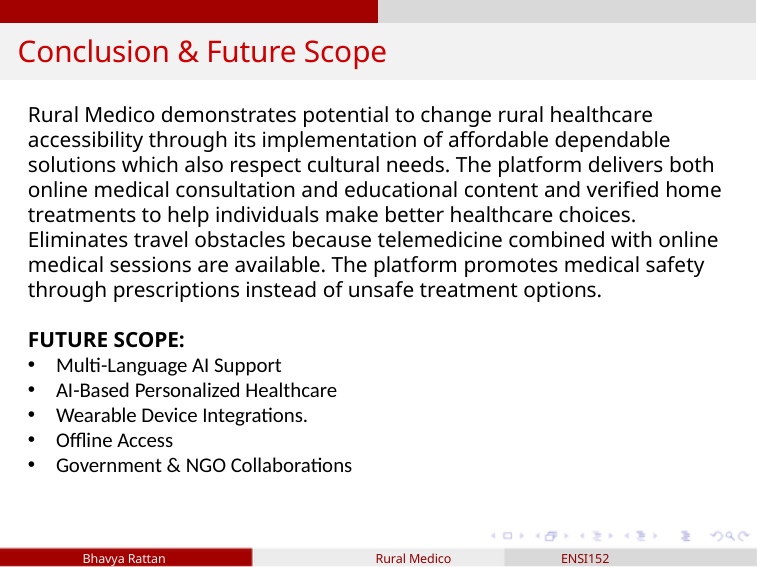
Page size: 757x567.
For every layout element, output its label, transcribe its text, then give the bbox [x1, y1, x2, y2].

text_box [0, 519, 757, 567]
text_box Bhavya Rattan Rural Medico ENSI152 8/10 [63, 548, 714, 567]
text_box Rural Medico demonstrates potential to change rural healthcare accessibility through its implementation of affordable dependable solutions which also respect cultural needs. The platform delivers both online medical consultation and educational content and verified home treatments to help individuals make better healthcare choices. Eliminates travel obstacles because telemedicine combined with online medical sessions are available. The platform promotes medical safety through prescriptions instead of unsafe treatment options. FUTURE SCOPE: Multi-Language AI Support AI-Based Personalized Healthcare Wearable Device Integrations. Offline Access Government & NGO Collaborations [27, 101, 728, 502]
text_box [0, 0, 757, 91]
